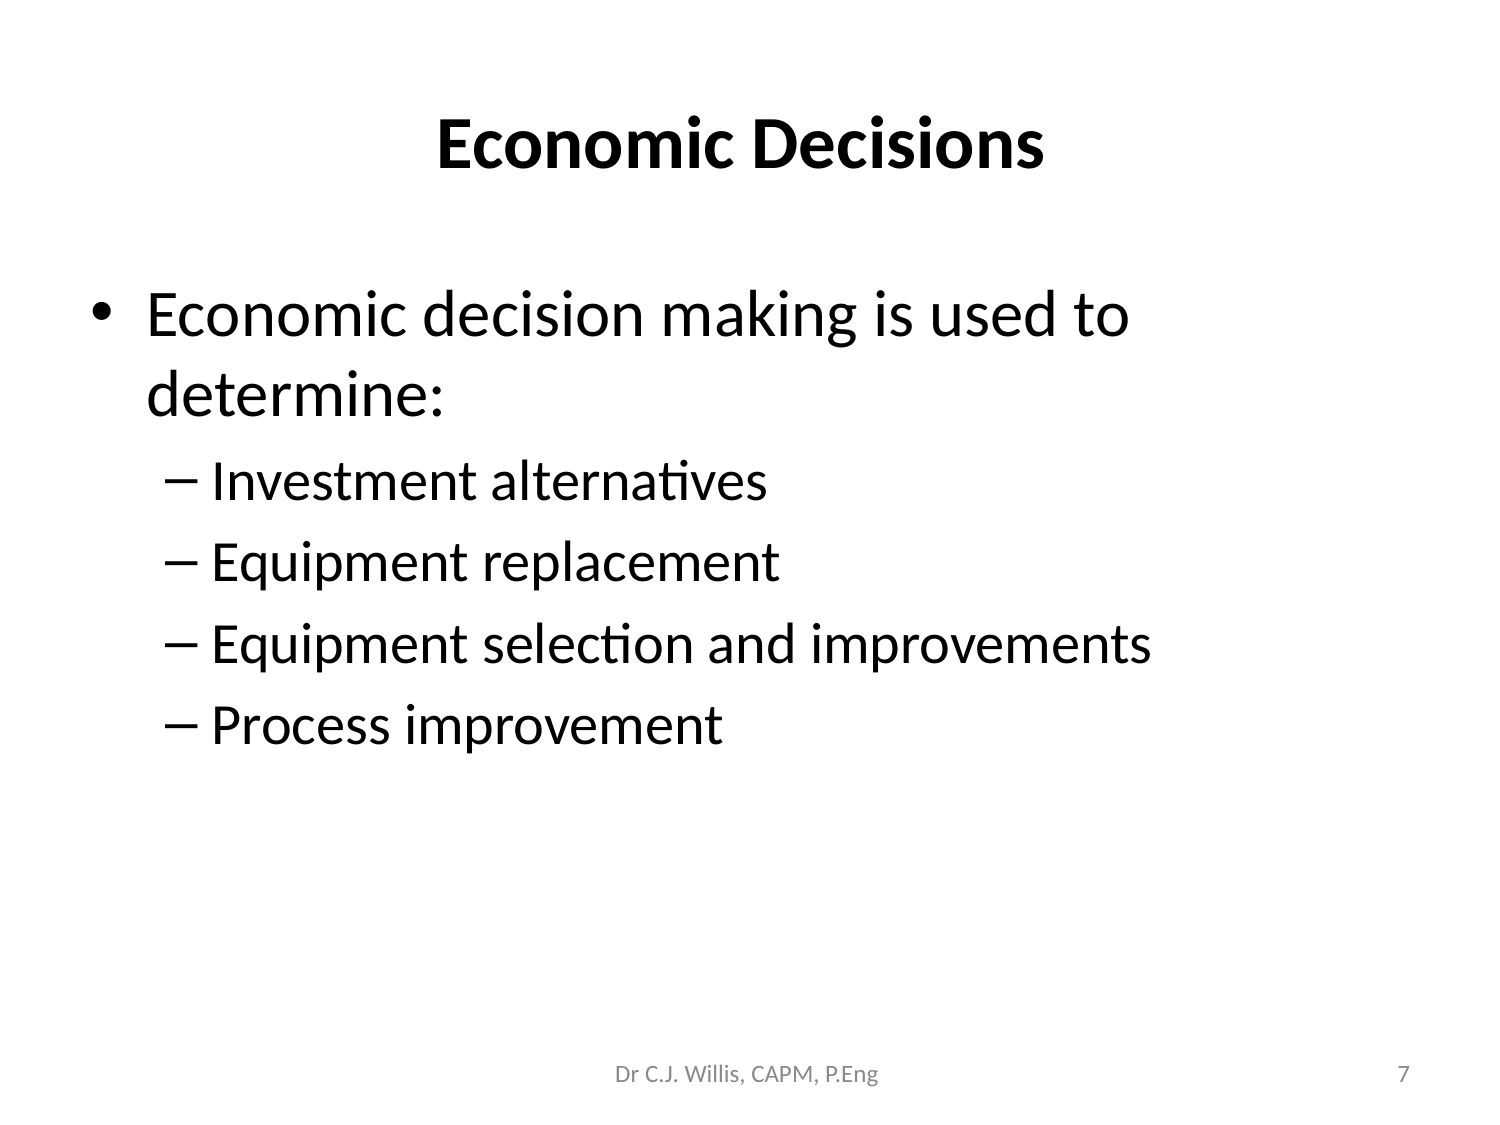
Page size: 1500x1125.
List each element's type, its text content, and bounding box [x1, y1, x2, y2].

list Economic decision making is used to determine: Investment alternatives Equipment replacement Equipment selection and improvements Process improvement [75, 262, 1425, 1005]
text_box ‹#› [1074, 1042, 1425, 1103]
title Economic Decisions [75, 45, 1425, 233]
text_box Dr C.J. Willis, CAPM, P.Eng [512, 1042, 988, 1103]
